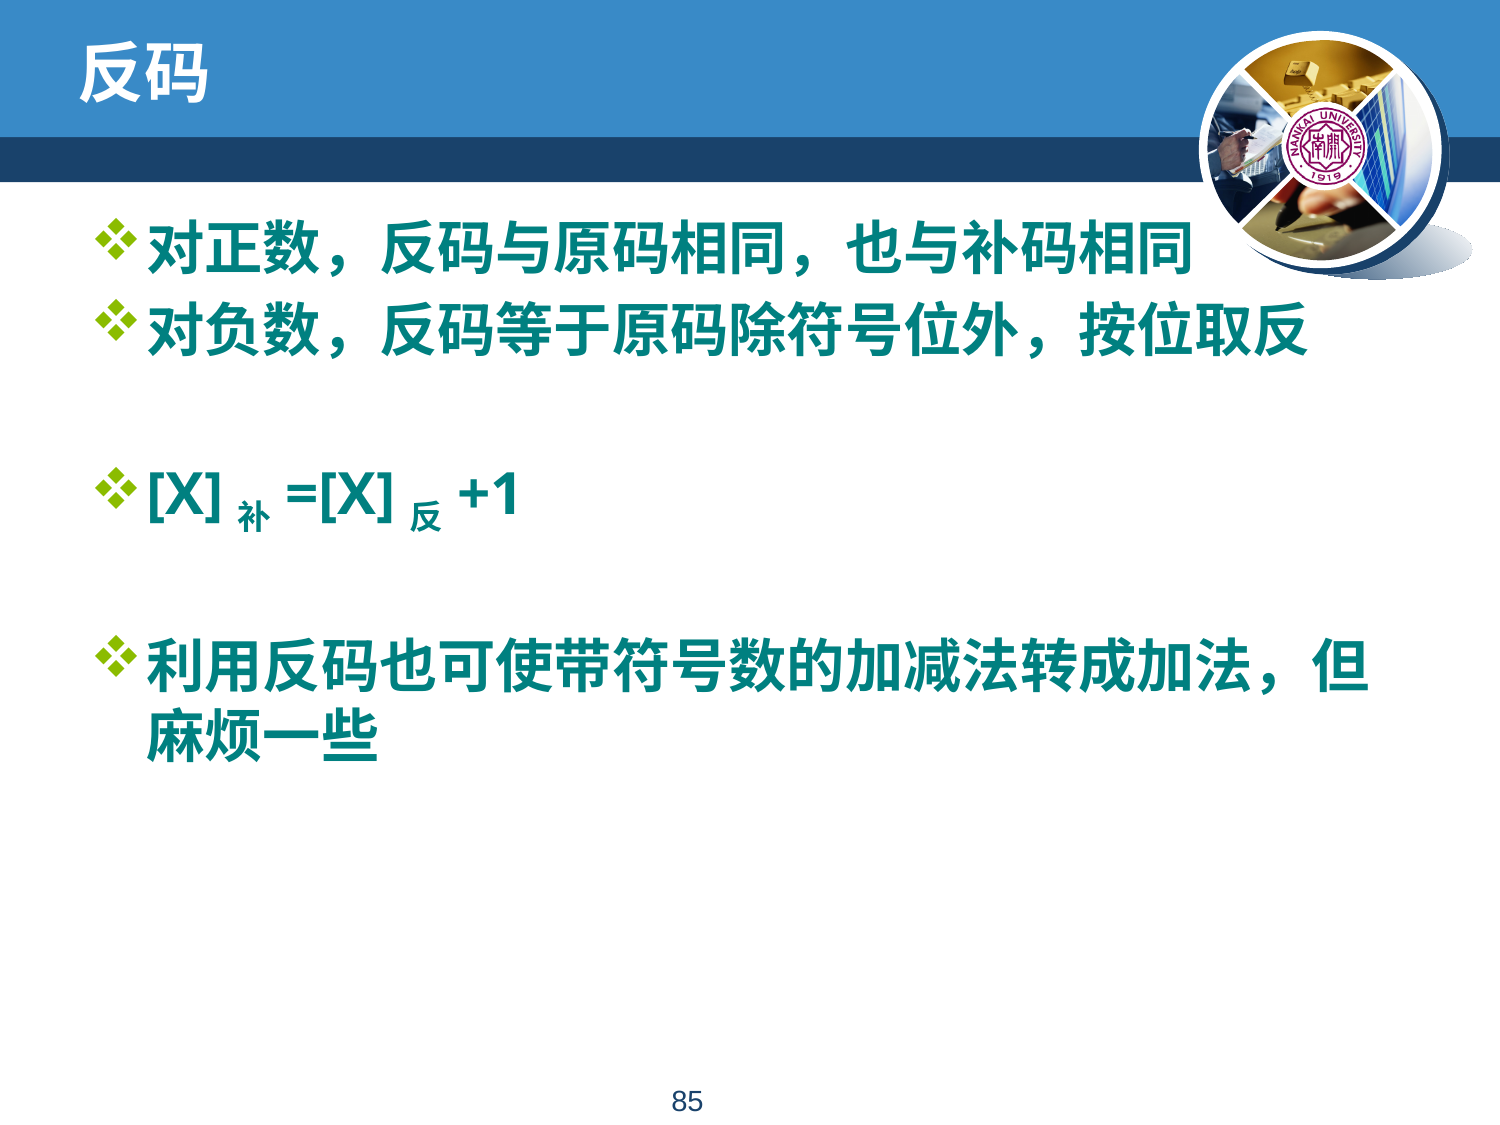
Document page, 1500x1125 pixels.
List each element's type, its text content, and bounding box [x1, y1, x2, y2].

slide_number 84 [512, 1074, 863, 1114]
list 对正数，反码与原码相同，也与补码相同 对负数，反码等于原码除符号位外，按位取反 [X]补=[X]反+1 利用反码也可使带符号数的加减法转成加法，但麻烦一些 [75, 203, 1425, 1065]
picture [1207, 40, 1433, 203]
title 反码 [62, 24, 1275, 118]
